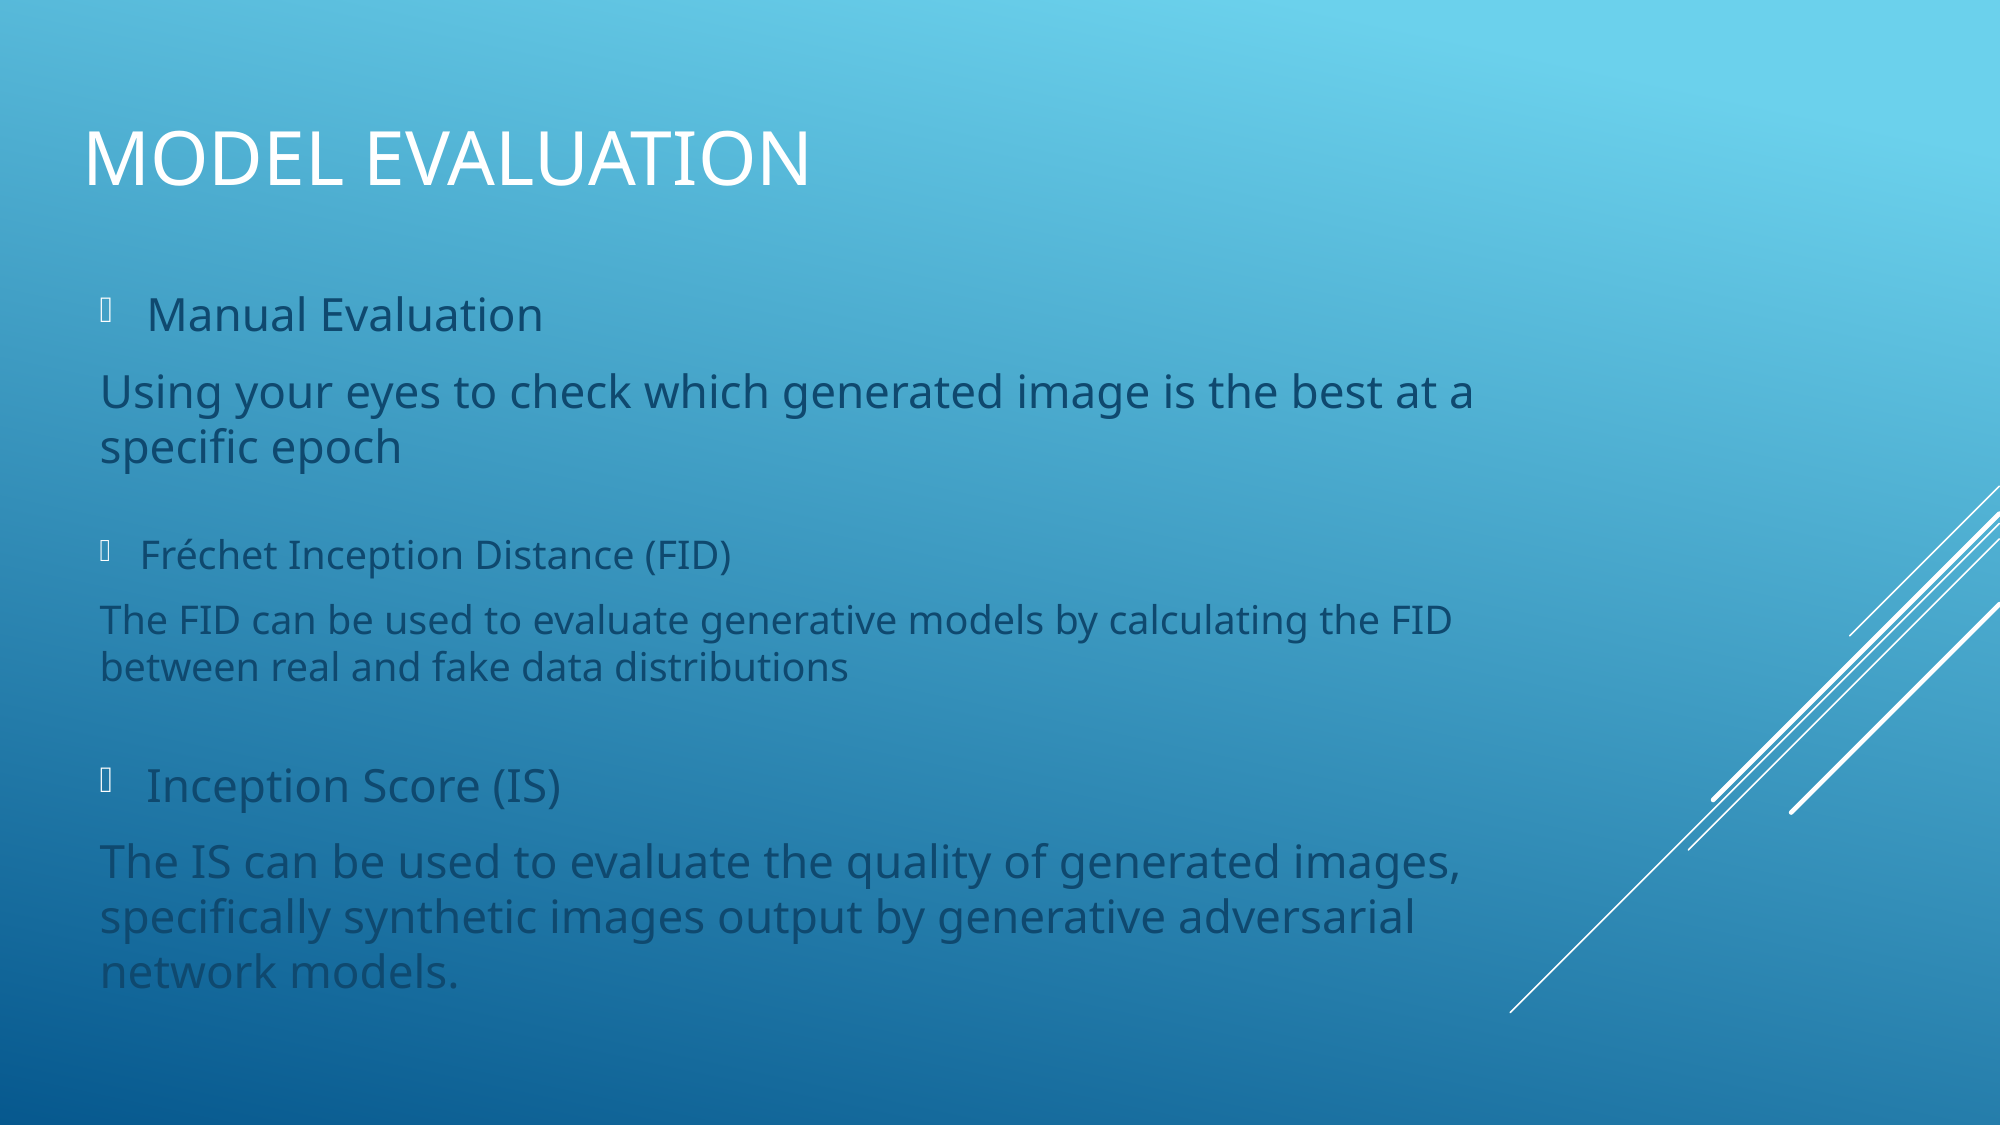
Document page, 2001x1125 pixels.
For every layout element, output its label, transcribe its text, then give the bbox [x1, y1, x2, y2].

title Model evaluation [47, 53, 1559, 258]
text_box Inception Score (IS) The IS can be used to evaluate the quality of generated images, specifically synthetic images output by generative adversarial network models. [84, 755, 1522, 999]
text_box Manual Evaluation Using your eyes to check which generated image is the best at a specific epoch [84, 257, 1522, 502]
list Fréchet Inception Distance (FID) The FID can be used to evaluate generative models by calculating the FID between real and fake data distributions [84, 521, 1522, 699]
